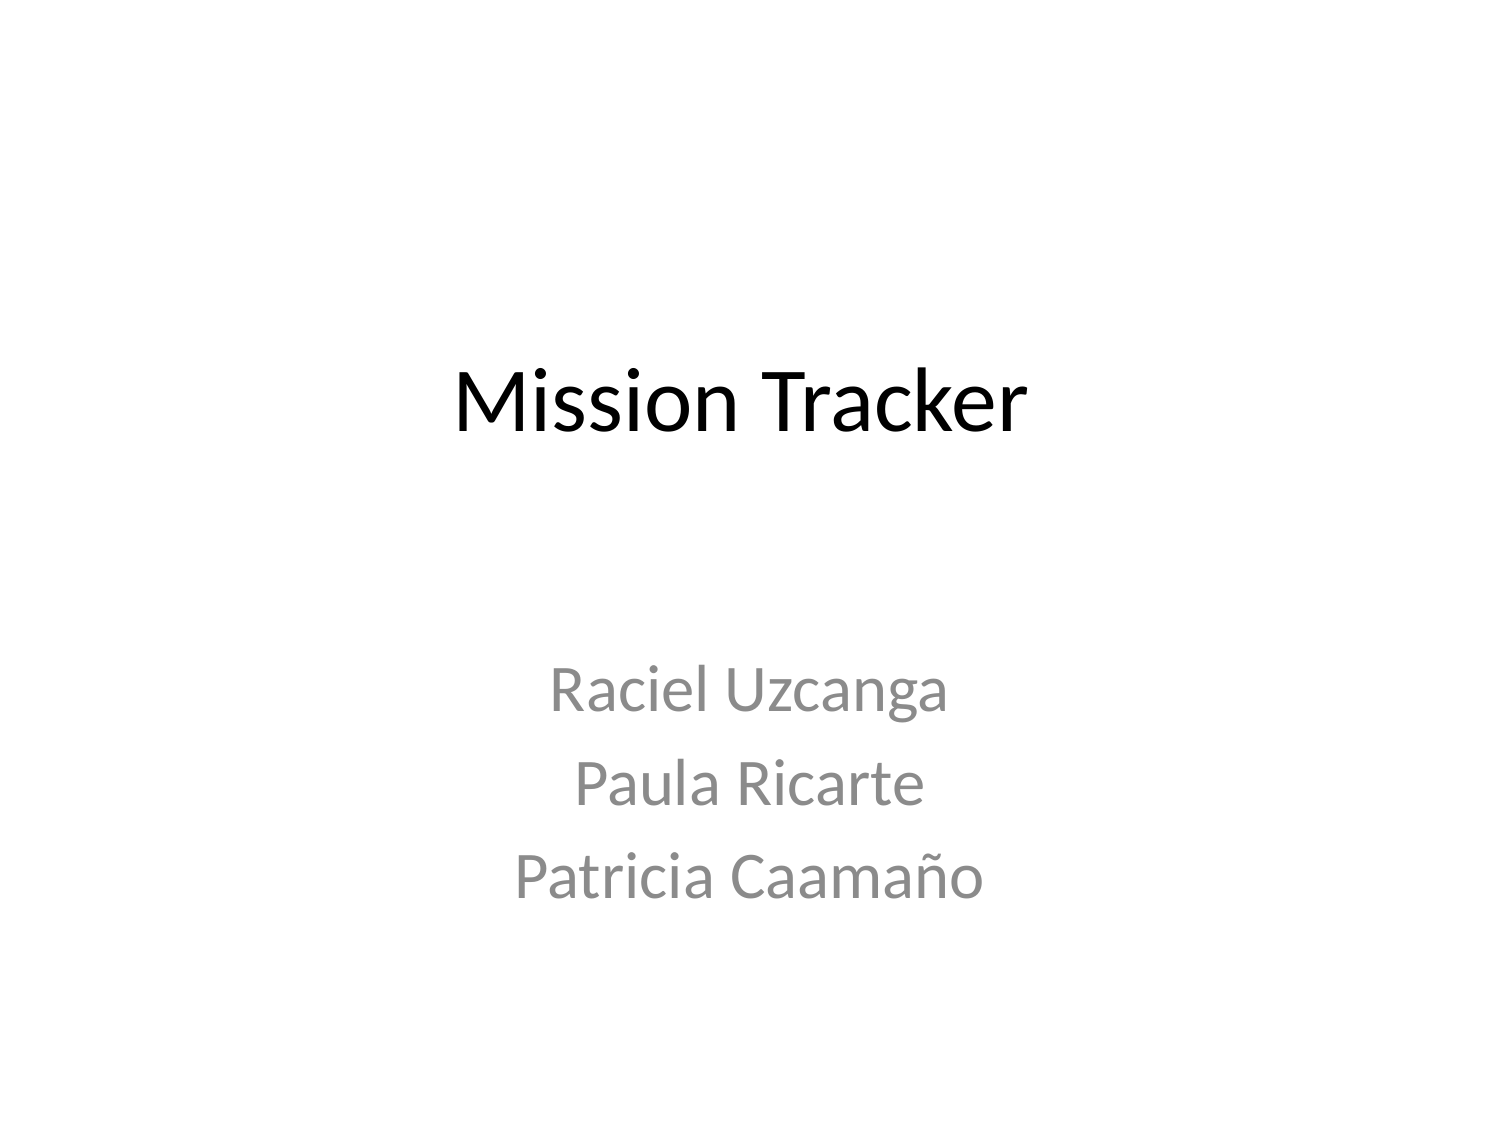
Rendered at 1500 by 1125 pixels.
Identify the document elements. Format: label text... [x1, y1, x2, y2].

title Mission Tracker [95, 198, 1388, 591]
subtitle Raciel Uzcanga Paula Ricarte Patricia Caamaño [225, 637, 1275, 925]
